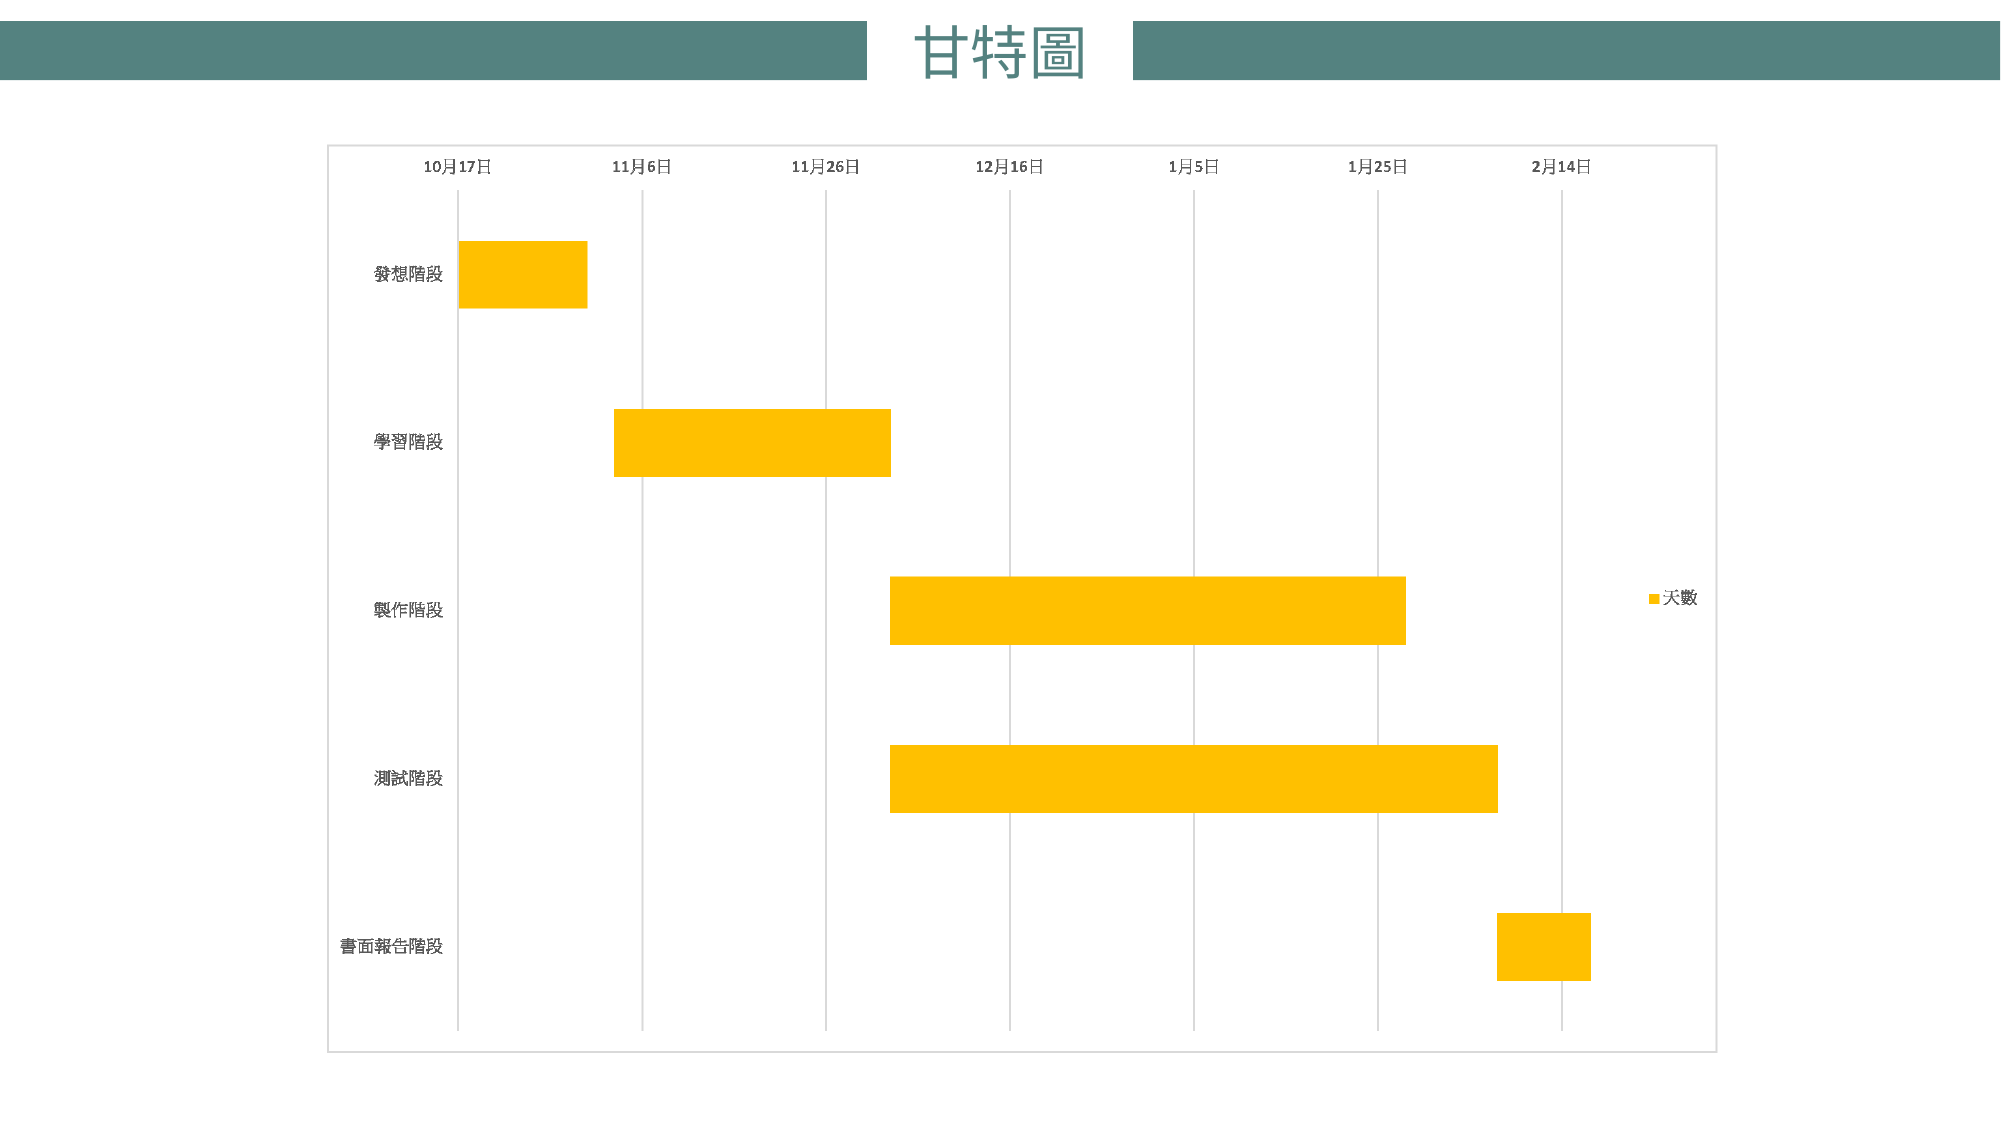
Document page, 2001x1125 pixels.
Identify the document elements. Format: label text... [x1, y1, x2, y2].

title 甘特圖 [896, 8, 1104, 95]
picture [305, 131, 1902, 1082]
